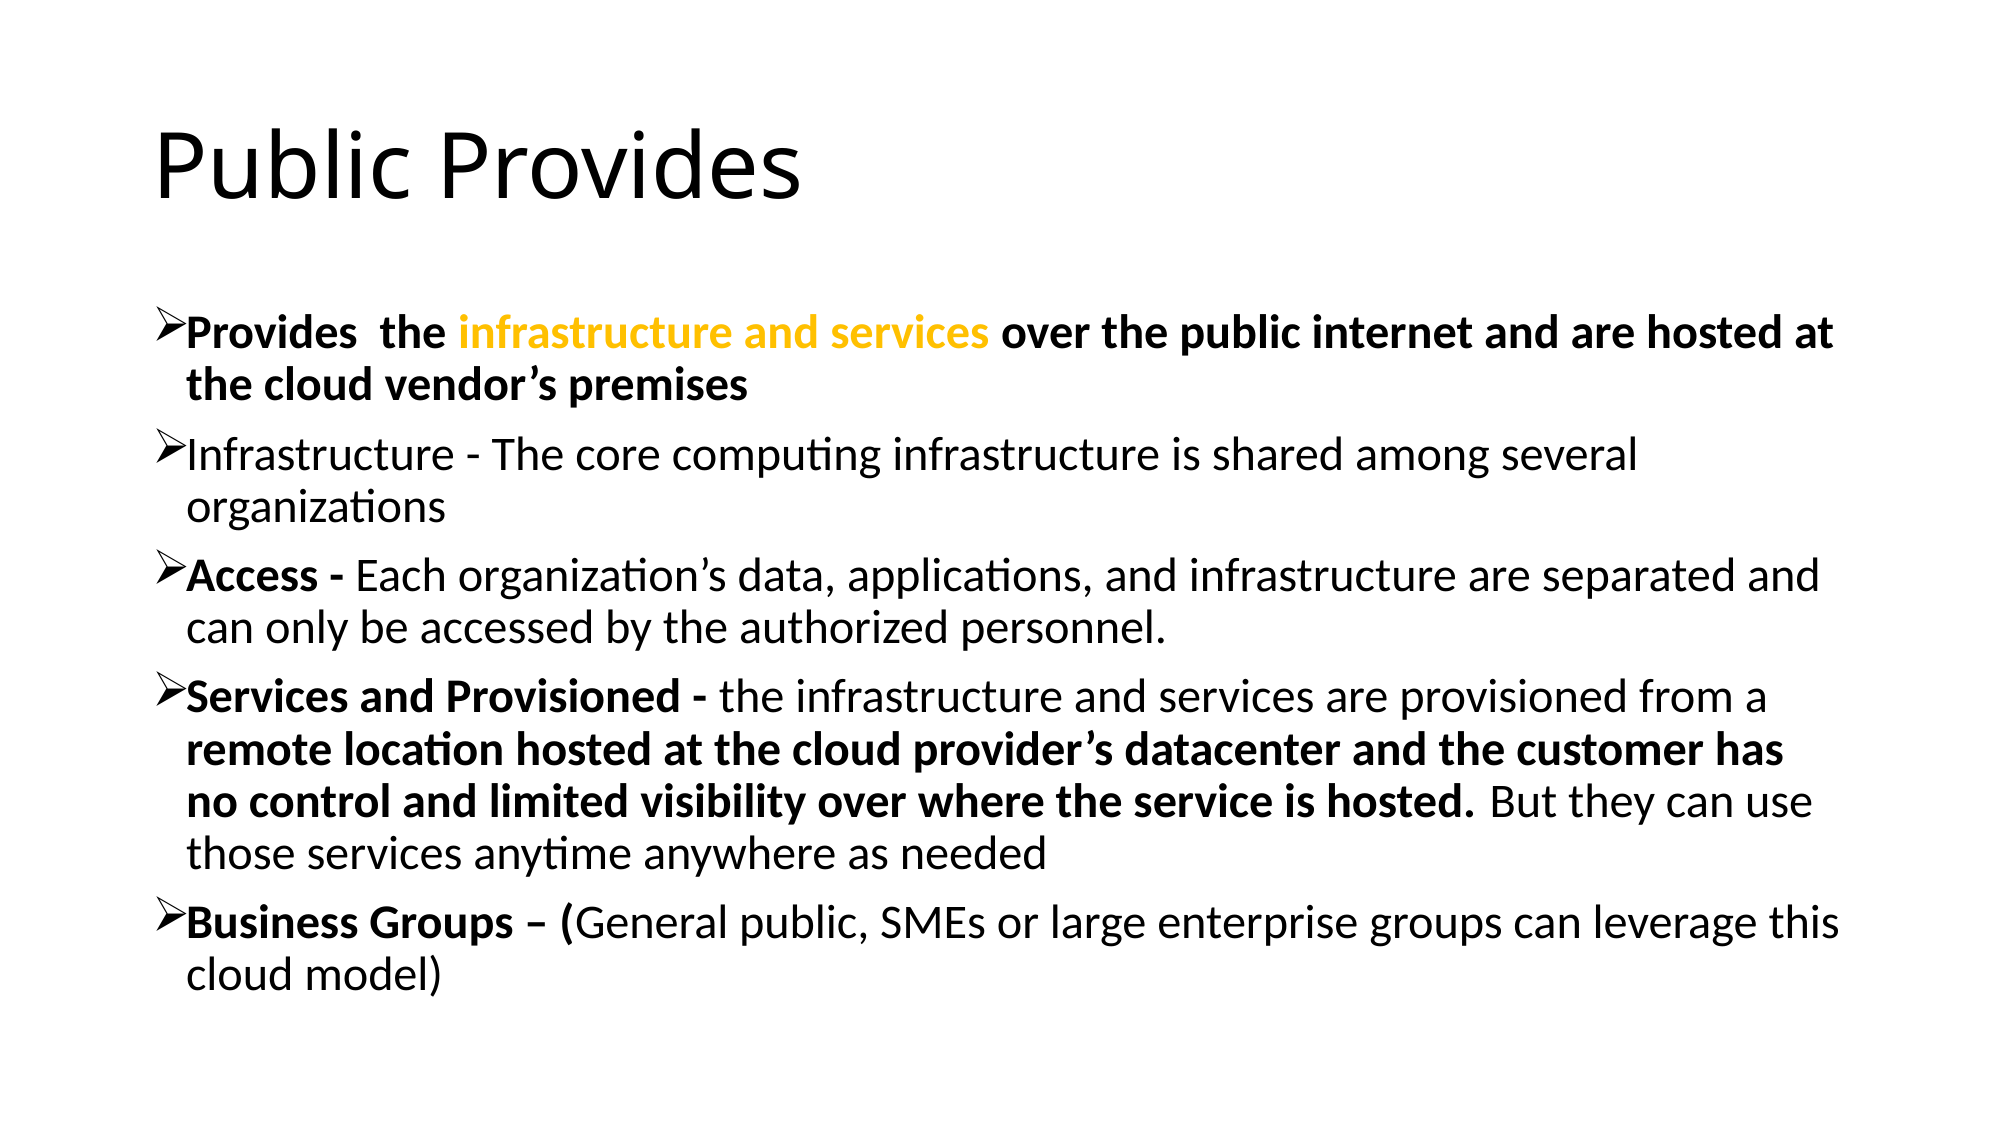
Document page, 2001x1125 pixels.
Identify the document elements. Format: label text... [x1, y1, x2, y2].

list Provides the infrastructure and services over the public internet and are hosted at the cloud vendor’s premises Infrastructure - The core computing infrastructure is shared among several organizations Access - Each organization’s data, applications, and infrastructure are separated and can only be accessed by the authorized personnel. Services and Provisioned - the infrastructure and services are provisioned from a remote location hosted at the cloud provider’s datacenter and the customer has no control and limited visibility over where the service is hosted. But they can use those services anytime anywhere as needed Business Groups – (General public, SMEs or large enterprise groups can leverage this cloud model) [137, 299, 1863, 1014]
title Public Provides [137, 59, 1863, 278]
